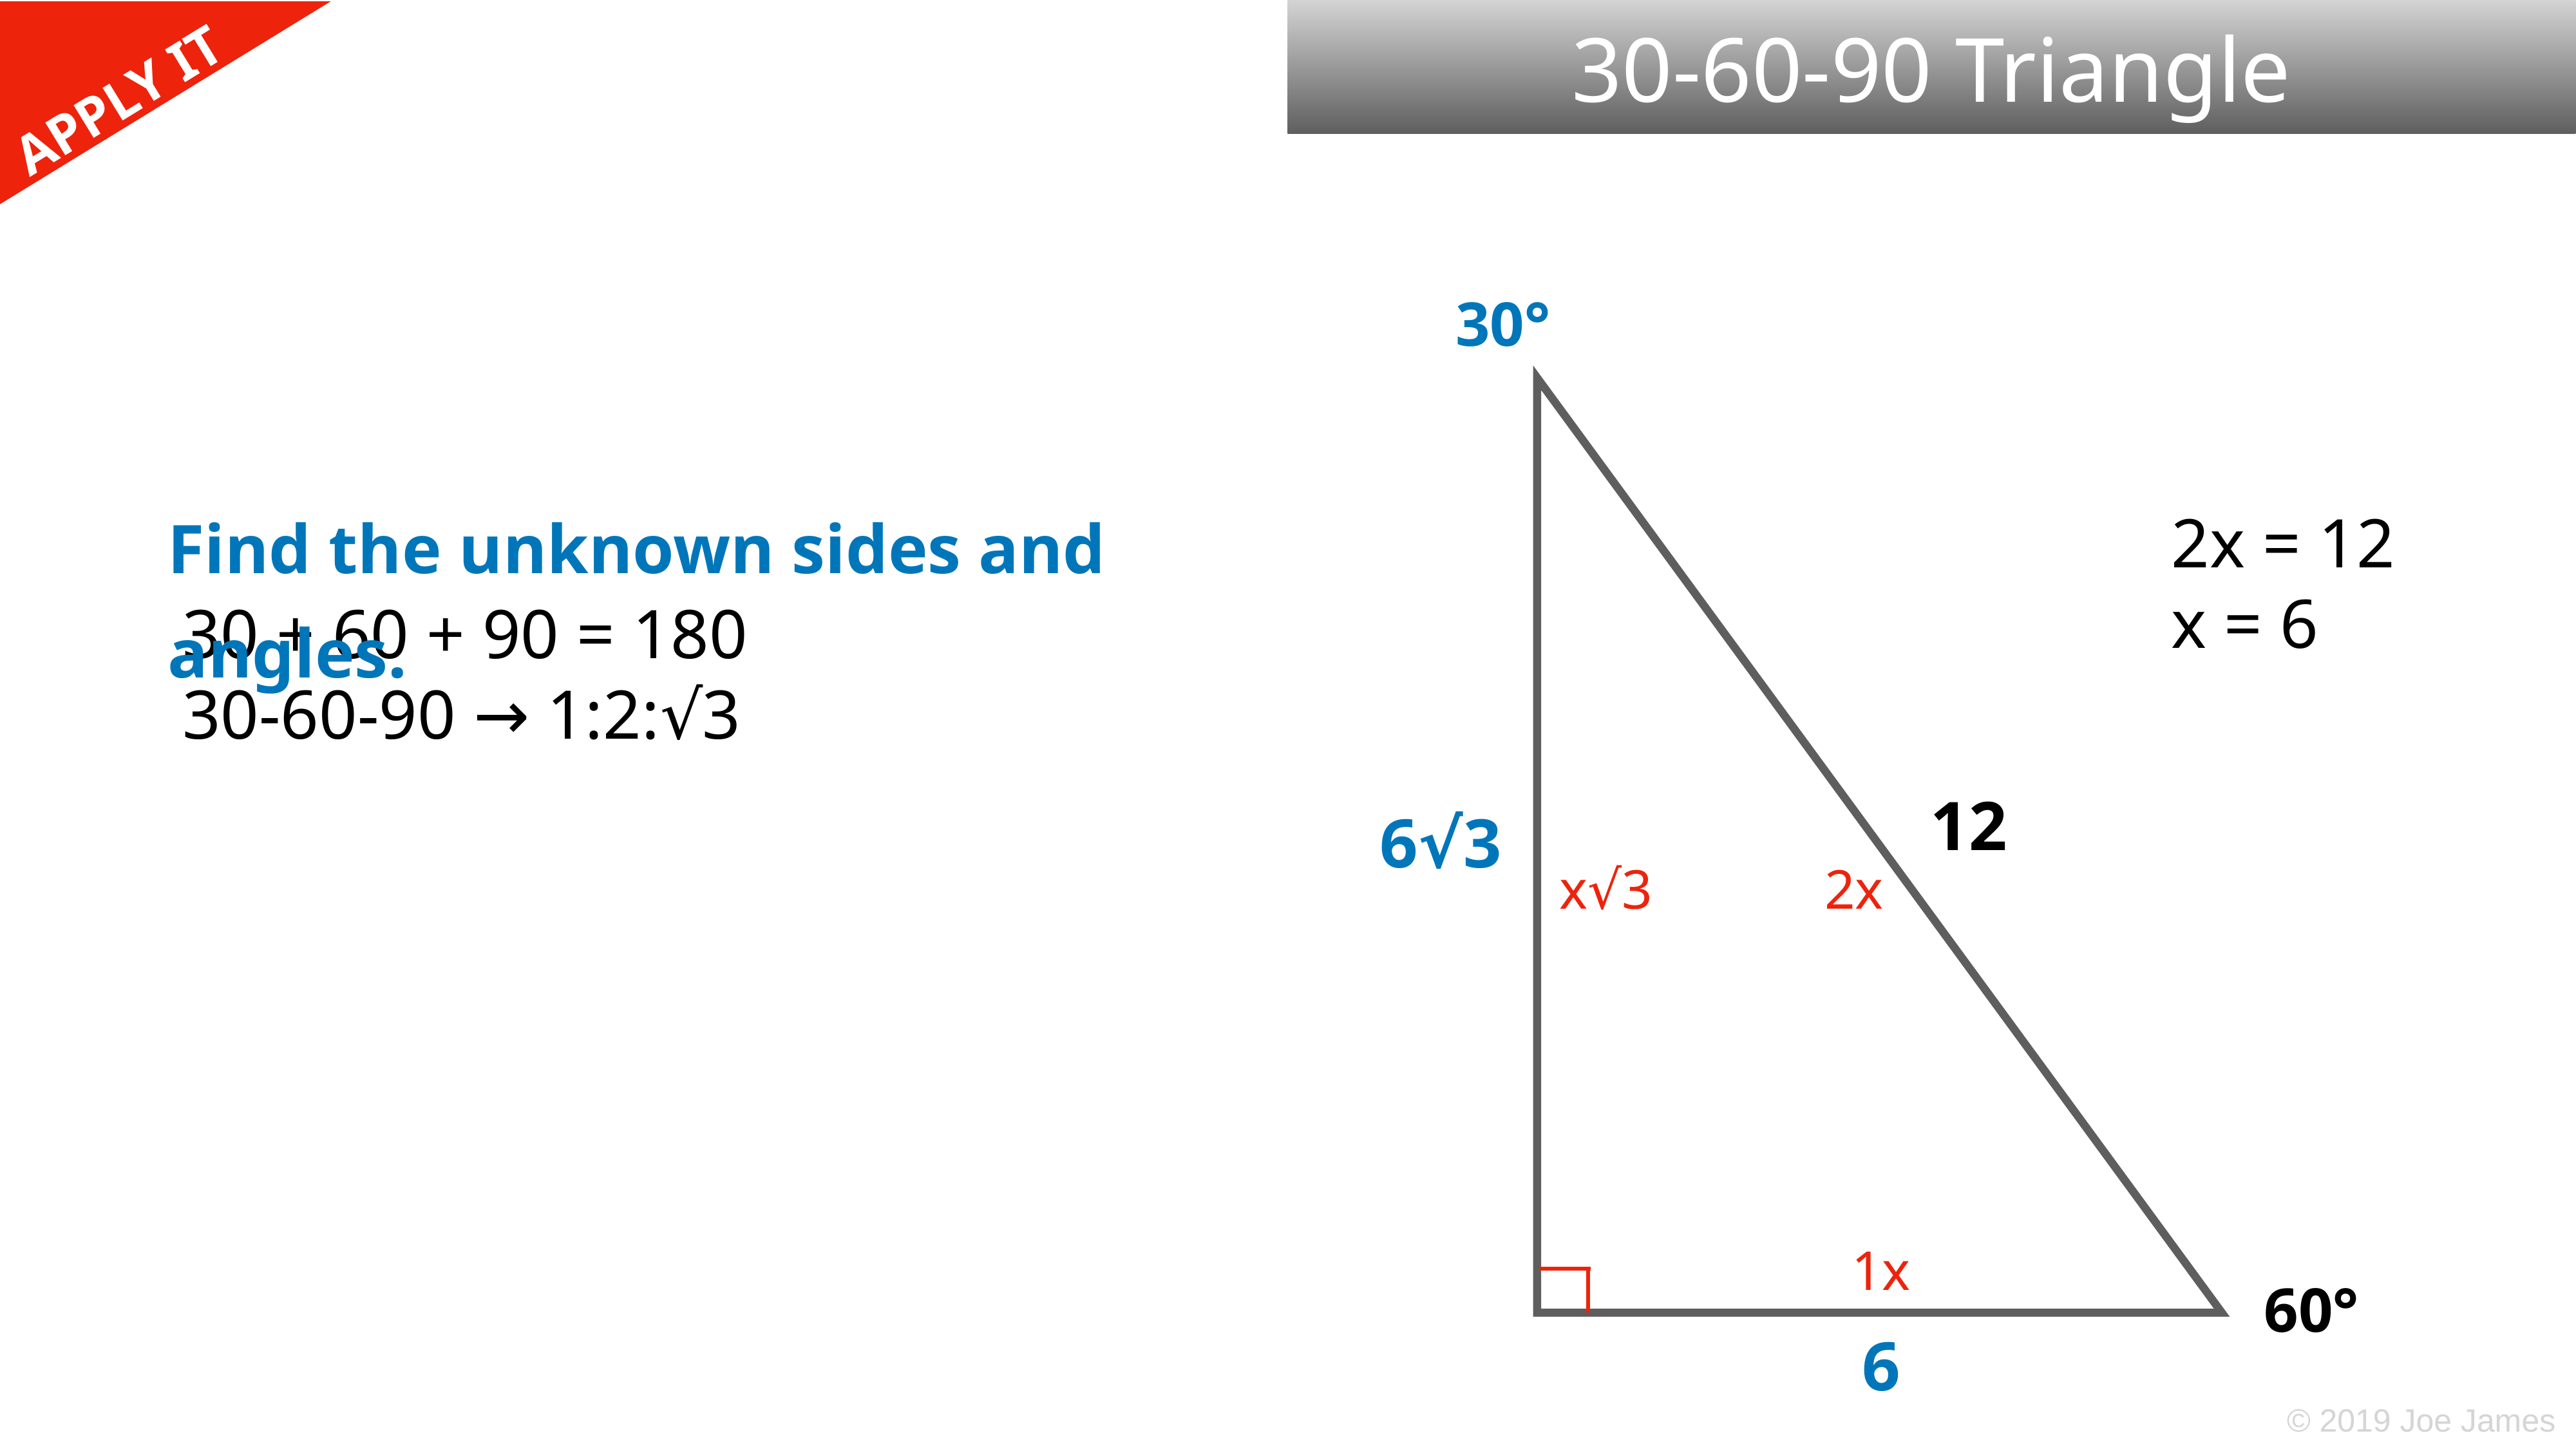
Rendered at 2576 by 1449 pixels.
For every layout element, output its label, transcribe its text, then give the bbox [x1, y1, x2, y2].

text_box Find the unknown sides and angles. [162, 477, 1348, 697]
text_box [1537, 377, 2222, 1313]
text_box 6√3 [1374, 795, 1508, 887]
text_box 12 [1925, 778, 2013, 869]
text_box 2x = 12 x = 6 [2166, 495, 2401, 667]
text_box 30 + 60 + 90 = 180 30-60-90 → 1:2:√3 [176, 697, 754, 758]
text_box 2x [1819, 850, 1889, 925]
list 30-60-90 Triangle [1287, 0, 2576, 135]
text_box 30° [1450, 280, 1557, 364]
text_box x√3 [1554, 850, 1658, 925]
text_box 1x [1846, 1231, 1917, 1307]
text_box 6 [1857, 1318, 1906, 1410]
text_box 60° [2258, 1266, 2365, 1350]
